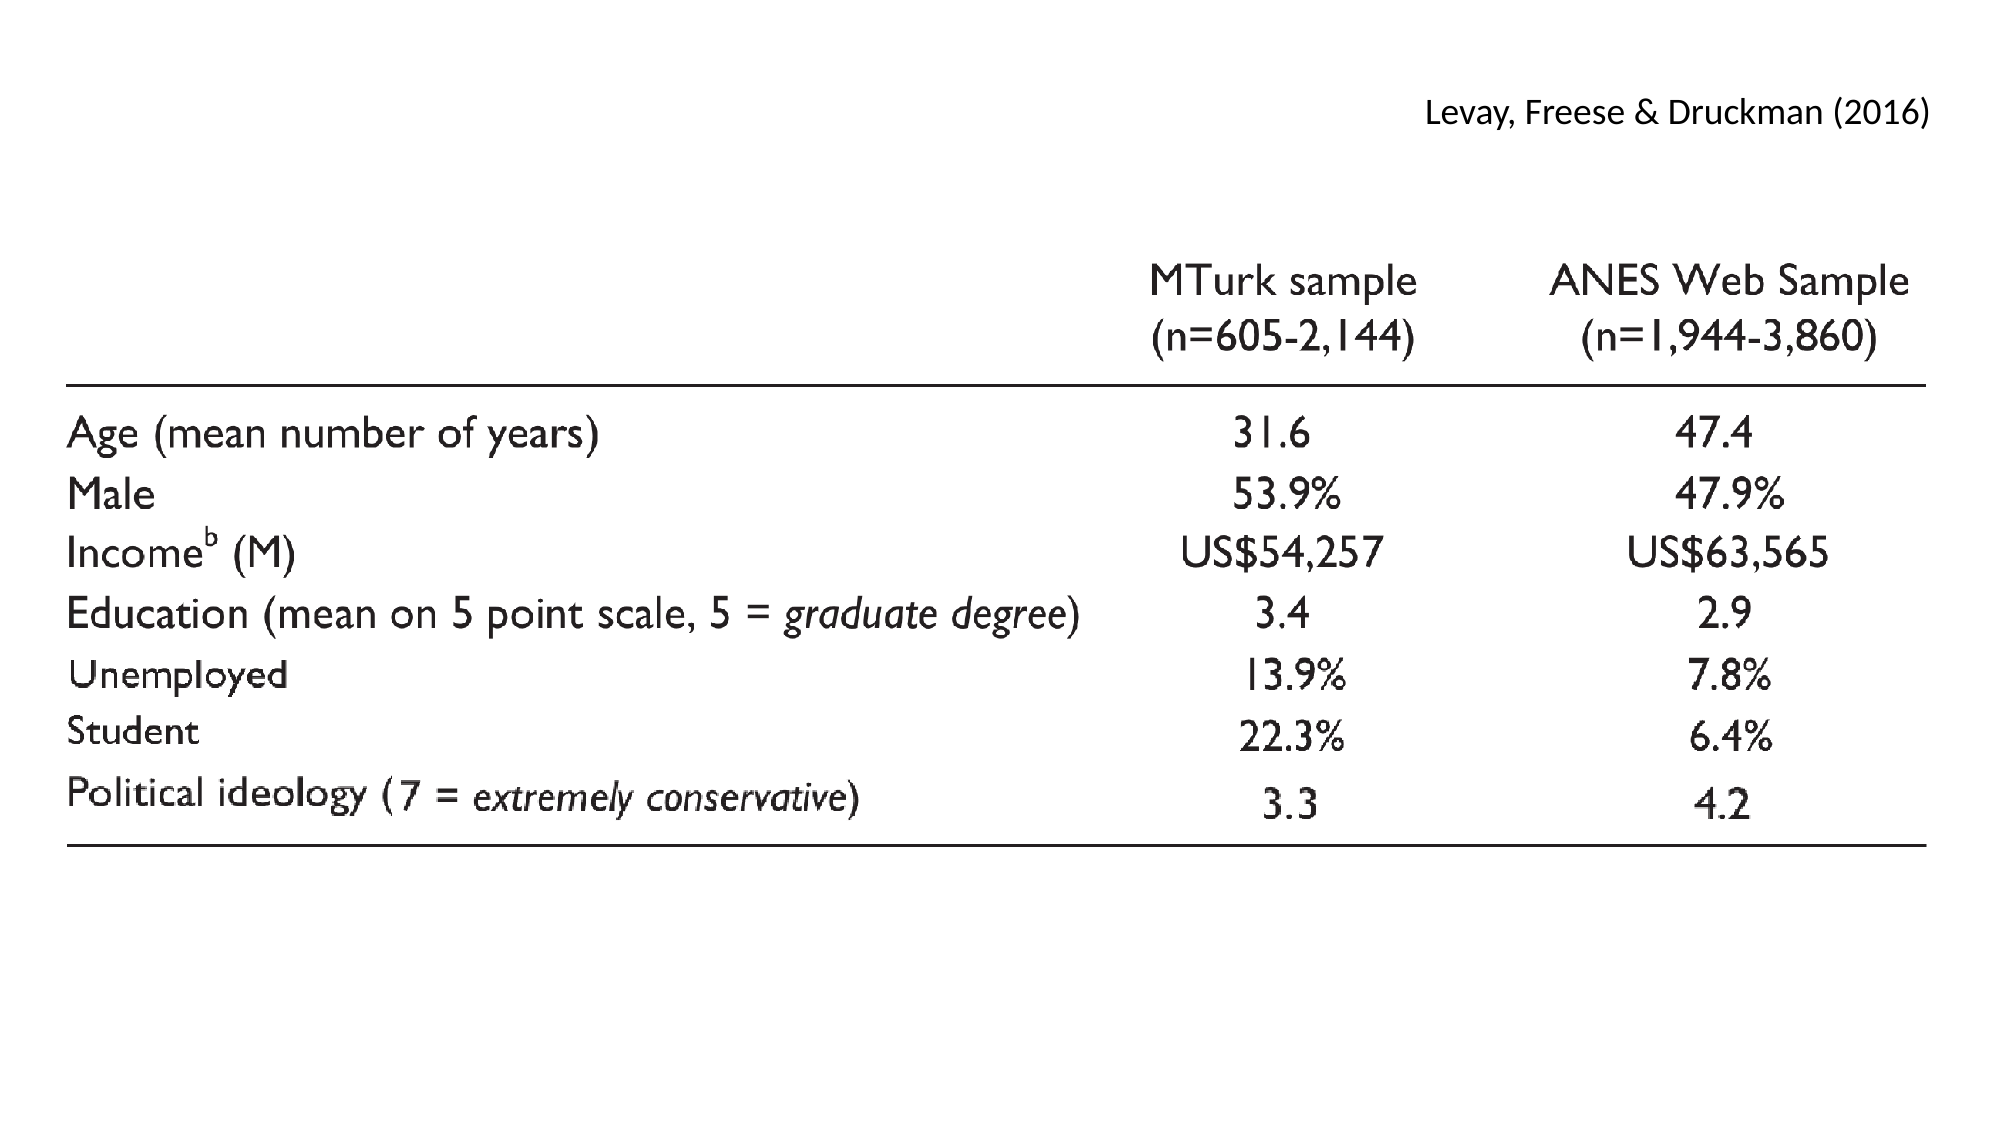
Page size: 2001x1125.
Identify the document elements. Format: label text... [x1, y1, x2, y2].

picture [60, 248, 1994, 925]
text_box Levay, Freese & Druckman (2016) [1410, 79, 1947, 140]
